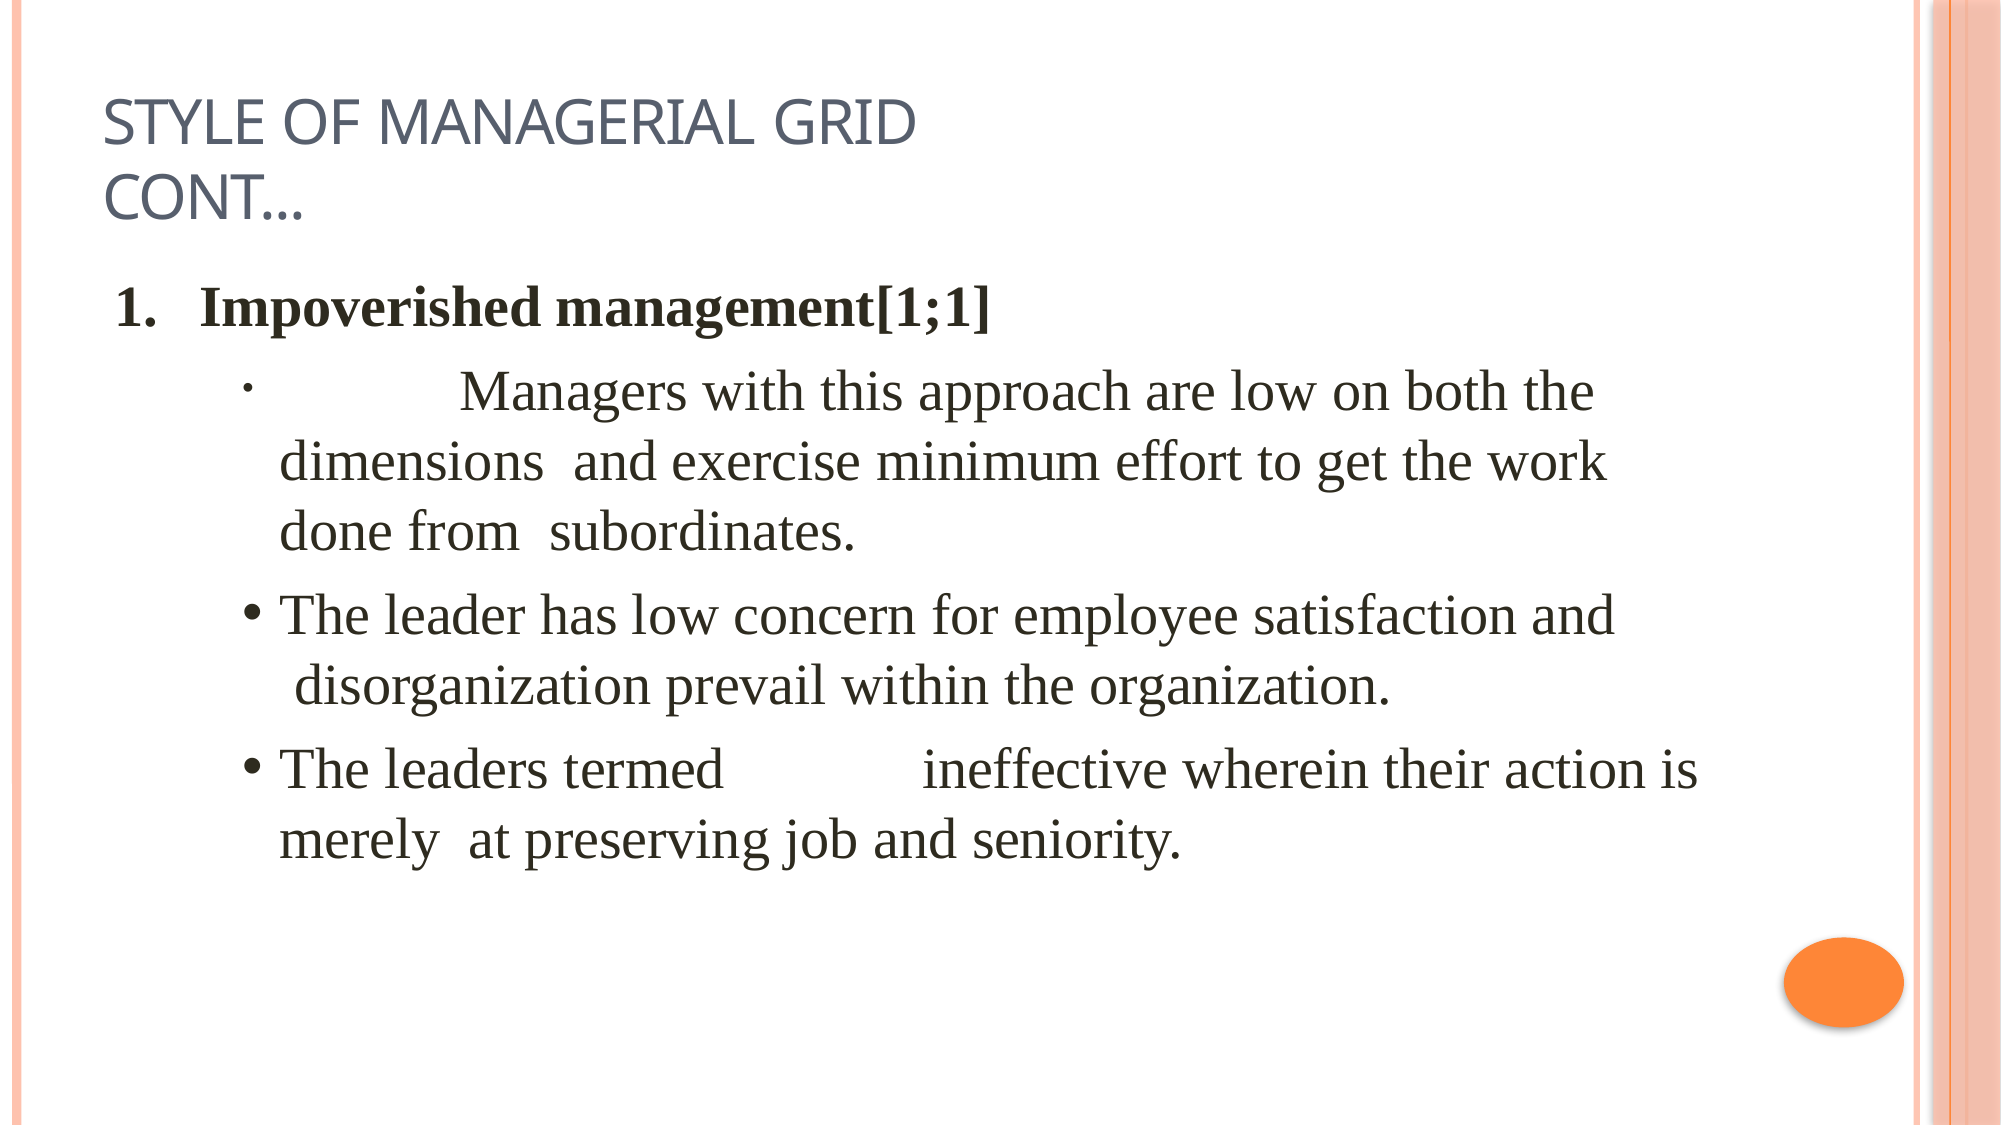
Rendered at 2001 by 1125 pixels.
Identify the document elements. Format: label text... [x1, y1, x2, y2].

text_box Impoverished management[1;1] Managers with this approach are low on both the dimensions and exercise minimum effort to get the work done from subordinates. The leader has low concern for employee satisfaction and disorganization prevail within the organization. The leaders termed ineffective wherein their action is merely at preserving job and seniority. [112, 251, 1716, 870]
title STYLE OF MANAGERIAL GRID Cont... [99, 42, 1734, 233]
